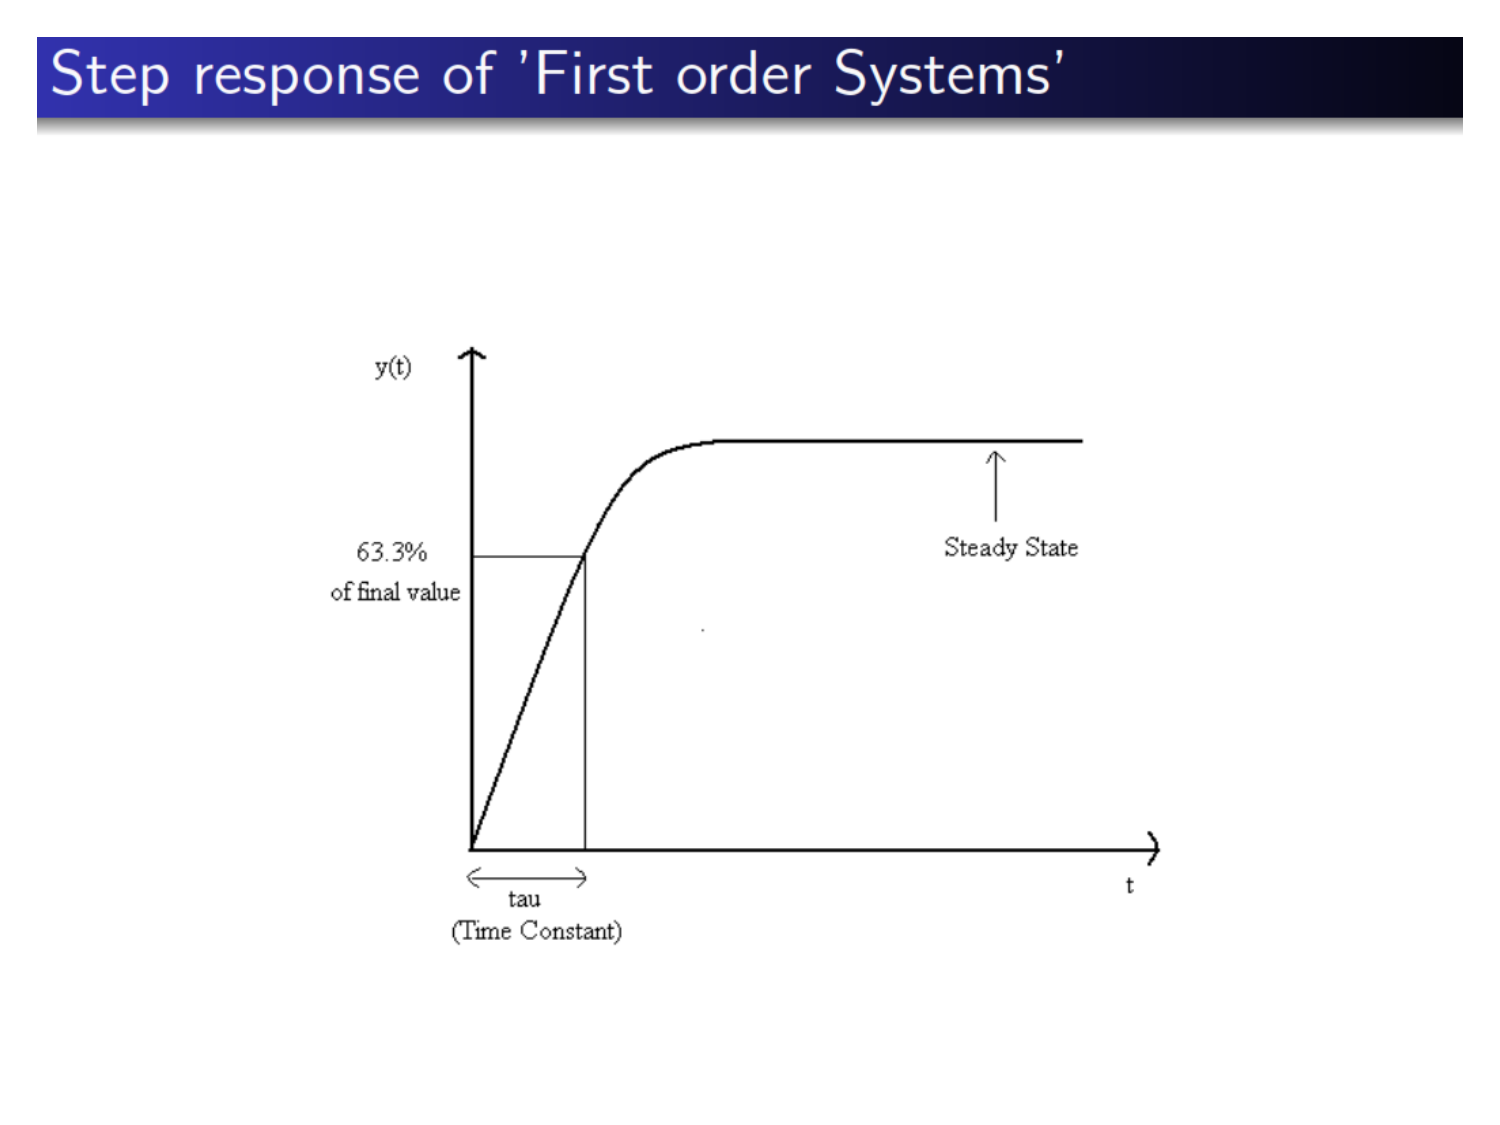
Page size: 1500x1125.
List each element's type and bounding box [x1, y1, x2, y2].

picture [37, 37, 1463, 1038]
